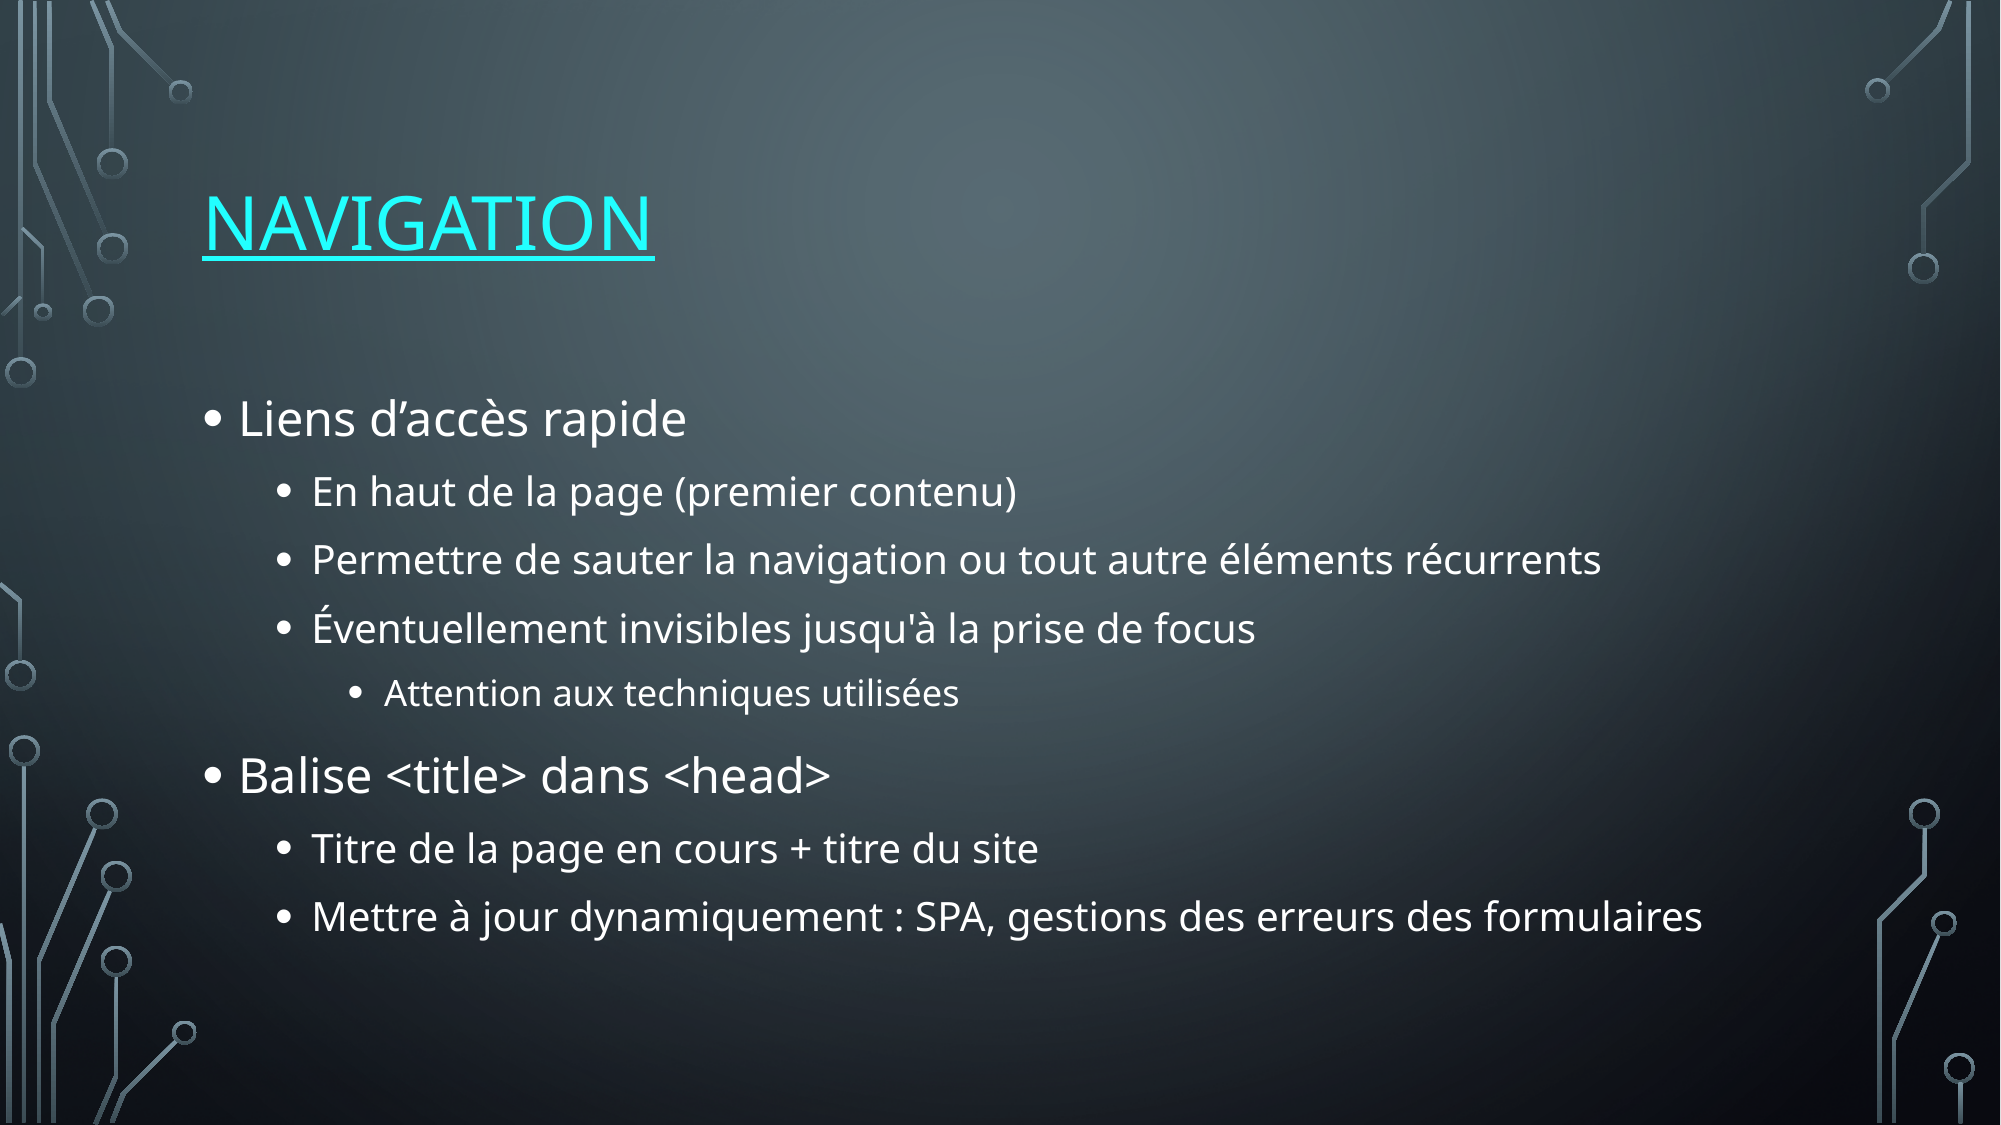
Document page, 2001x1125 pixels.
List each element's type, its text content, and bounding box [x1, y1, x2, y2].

list Liens d’accès rapide En haut de la page (premier contenu) Permettre de sauter la navigation ou tout autre éléments récurrents Éventuellement invisibles jusqu'à la prise de focus Attention aux techniques utilisées Balise <title> dans <head> Titre de la page en cours + titre du site Mettre à jour dynamiquement : SPA, gestions des erreurs des formulaires [187, 369, 1813, 950]
title Navigation [187, 101, 1813, 344]
